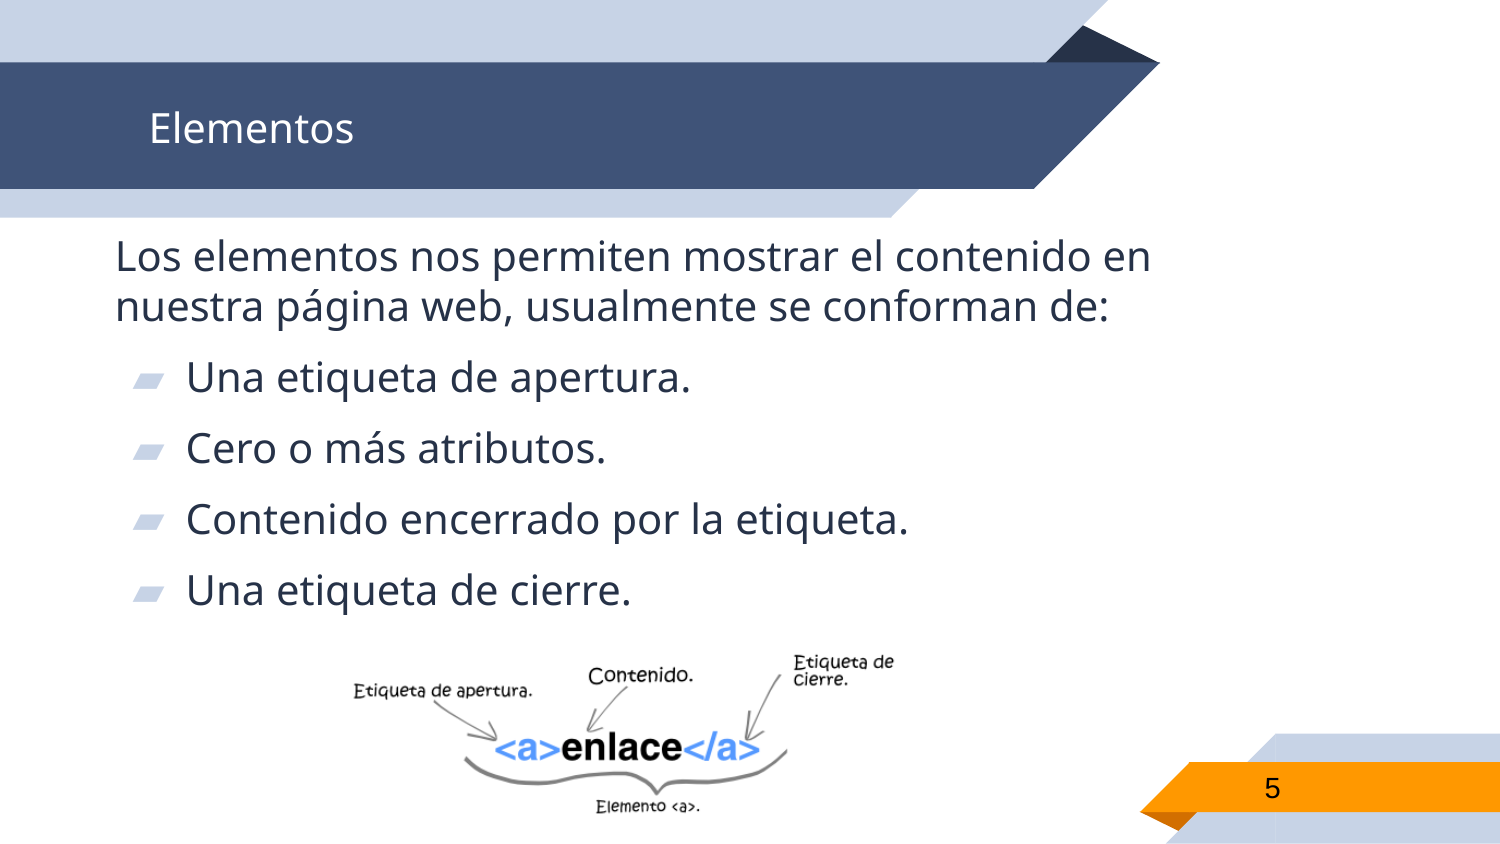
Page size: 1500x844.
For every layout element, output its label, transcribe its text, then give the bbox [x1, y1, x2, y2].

picture [348, 633, 904, 844]
title Elementos [133, 64, 997, 190]
list Los elementos nos permiten mostrar el contenido en nuestra página web, usualmente se conforman de: Una etiqueta de apertura. Cero o más atributos. Contenido encerrado por la etiqueta. Una etiqueta de cierre. [99, 215, 1266, 663]
slide_number 5 [1249, 760, 1494, 813]
